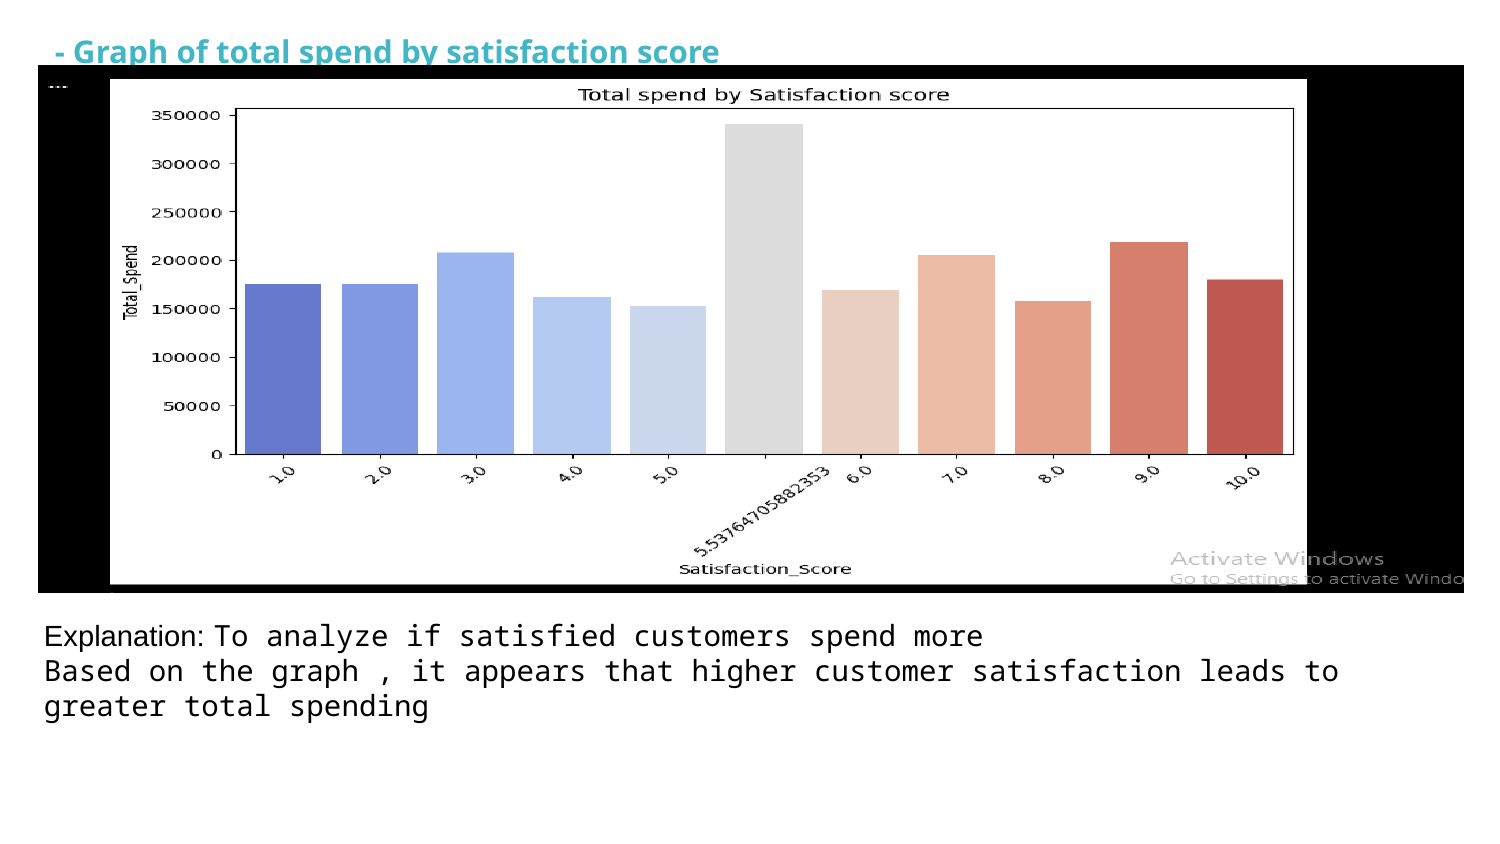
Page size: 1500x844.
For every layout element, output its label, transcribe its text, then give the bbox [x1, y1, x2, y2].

picture [38, 65, 1465, 594]
text_box - Graph of total spend by satisfaction score [21, 26, 1087, 76]
text_box Explanation: To analyze if satisfied customers spend more Based on the graph , it appears that higher customer satisfaction leads to greater total spending [29, 610, 1445, 765]
